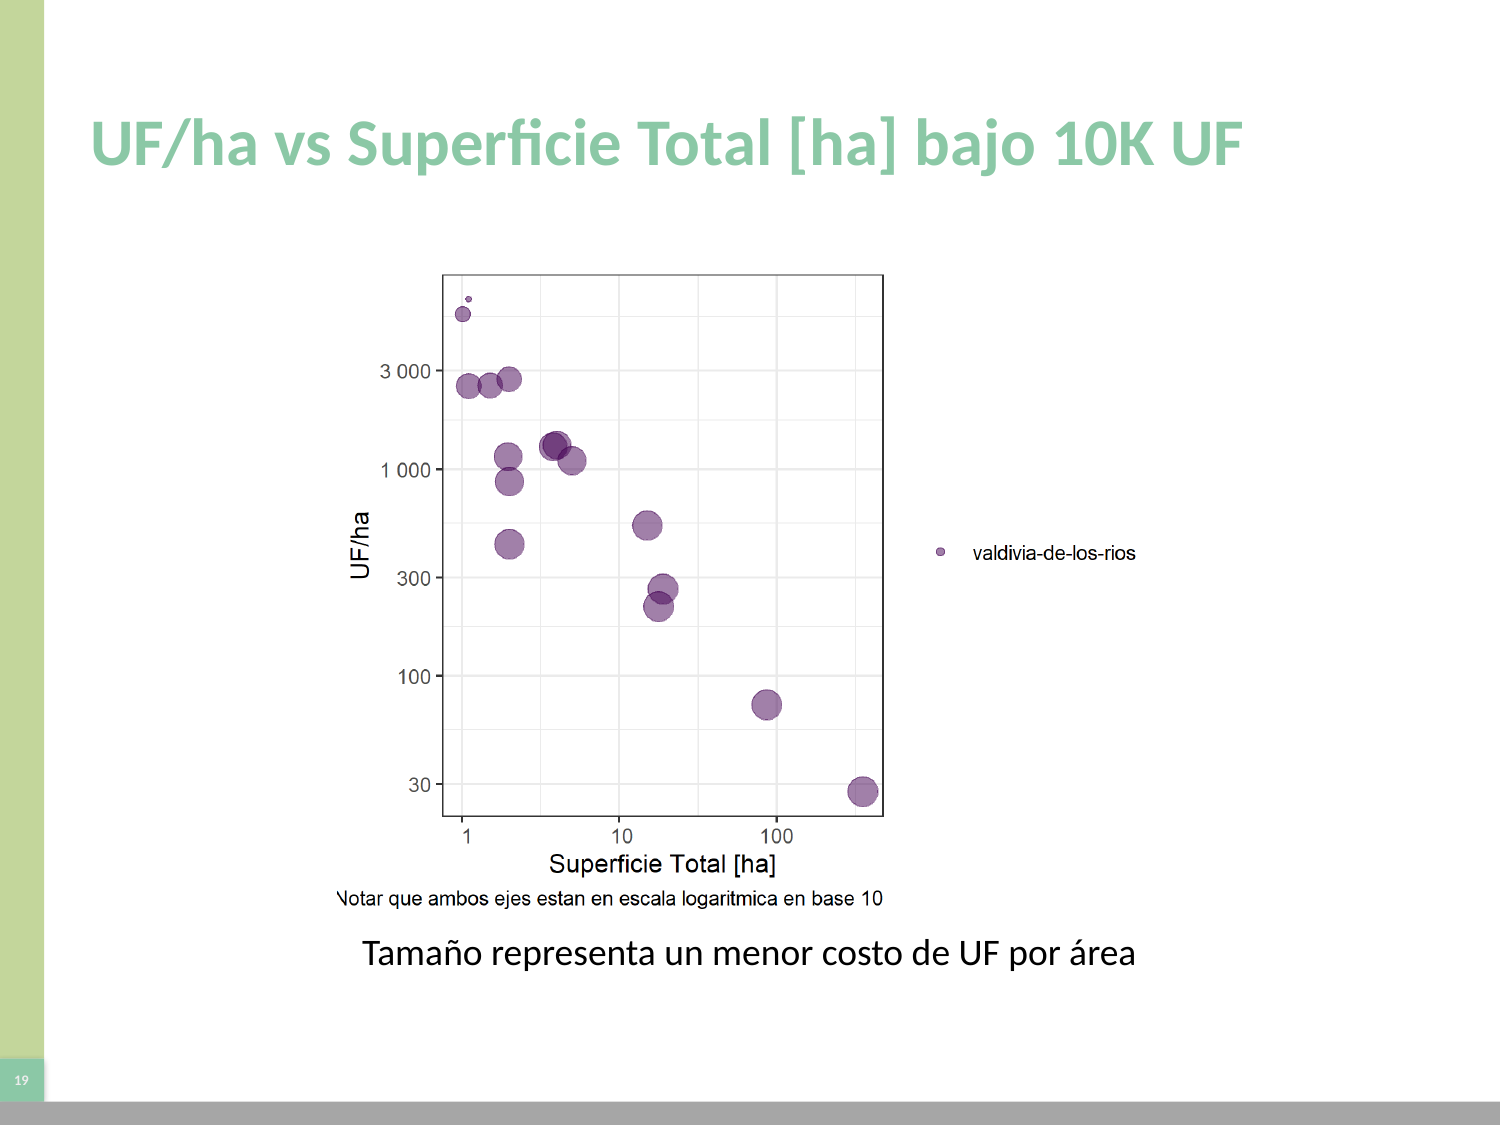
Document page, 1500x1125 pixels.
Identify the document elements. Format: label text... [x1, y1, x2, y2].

text_box Tamaño representa un menor costo de UF por área [74, 920, 1425, 1005]
title UF/ha vs Superficie Total [ha] bajo 10K UF [75, 45, 1425, 233]
picture [337, 262, 1161, 921]
